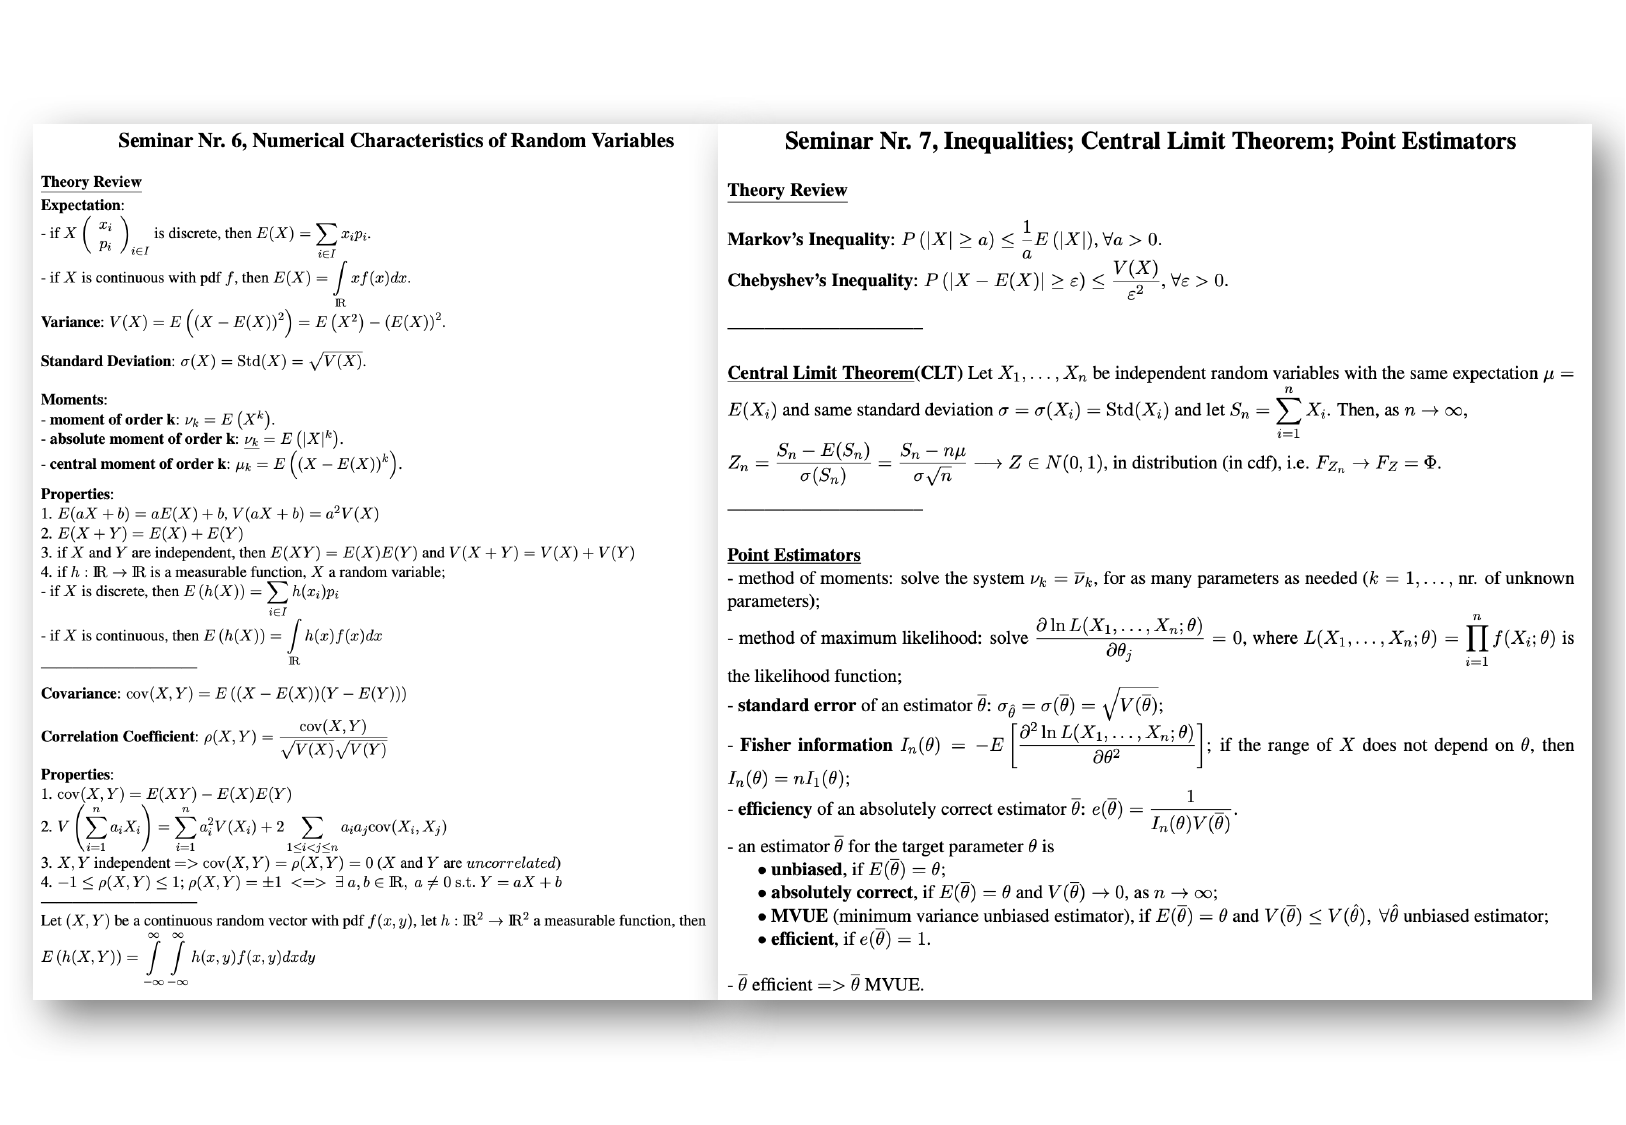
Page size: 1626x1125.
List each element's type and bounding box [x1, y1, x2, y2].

text_box [33, 124, 1592, 1001]
